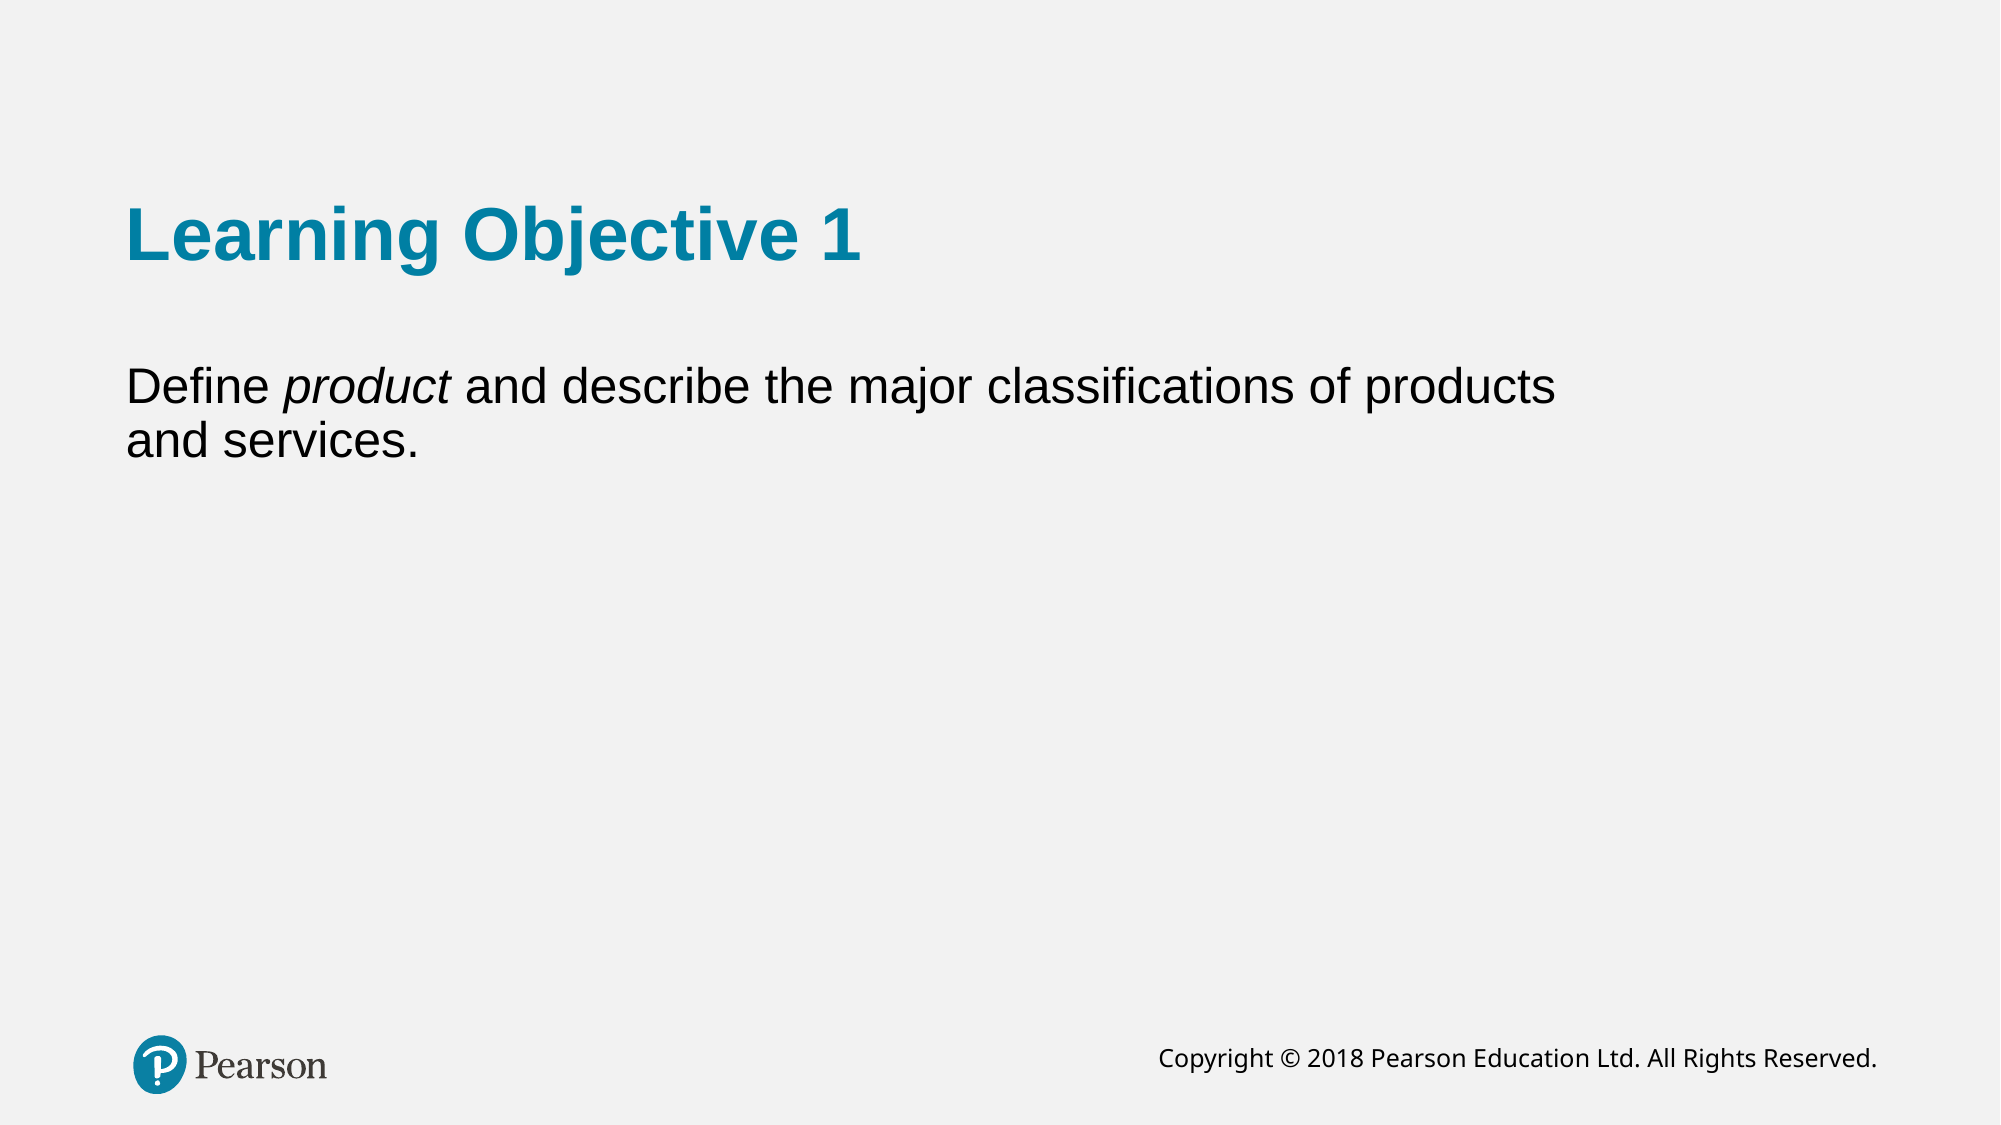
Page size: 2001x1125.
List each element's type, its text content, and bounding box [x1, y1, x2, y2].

list Define product and describe the major classifications of products and services. [110, 353, 1602, 509]
title Learning Objective 1 [110, 187, 1780, 285]
